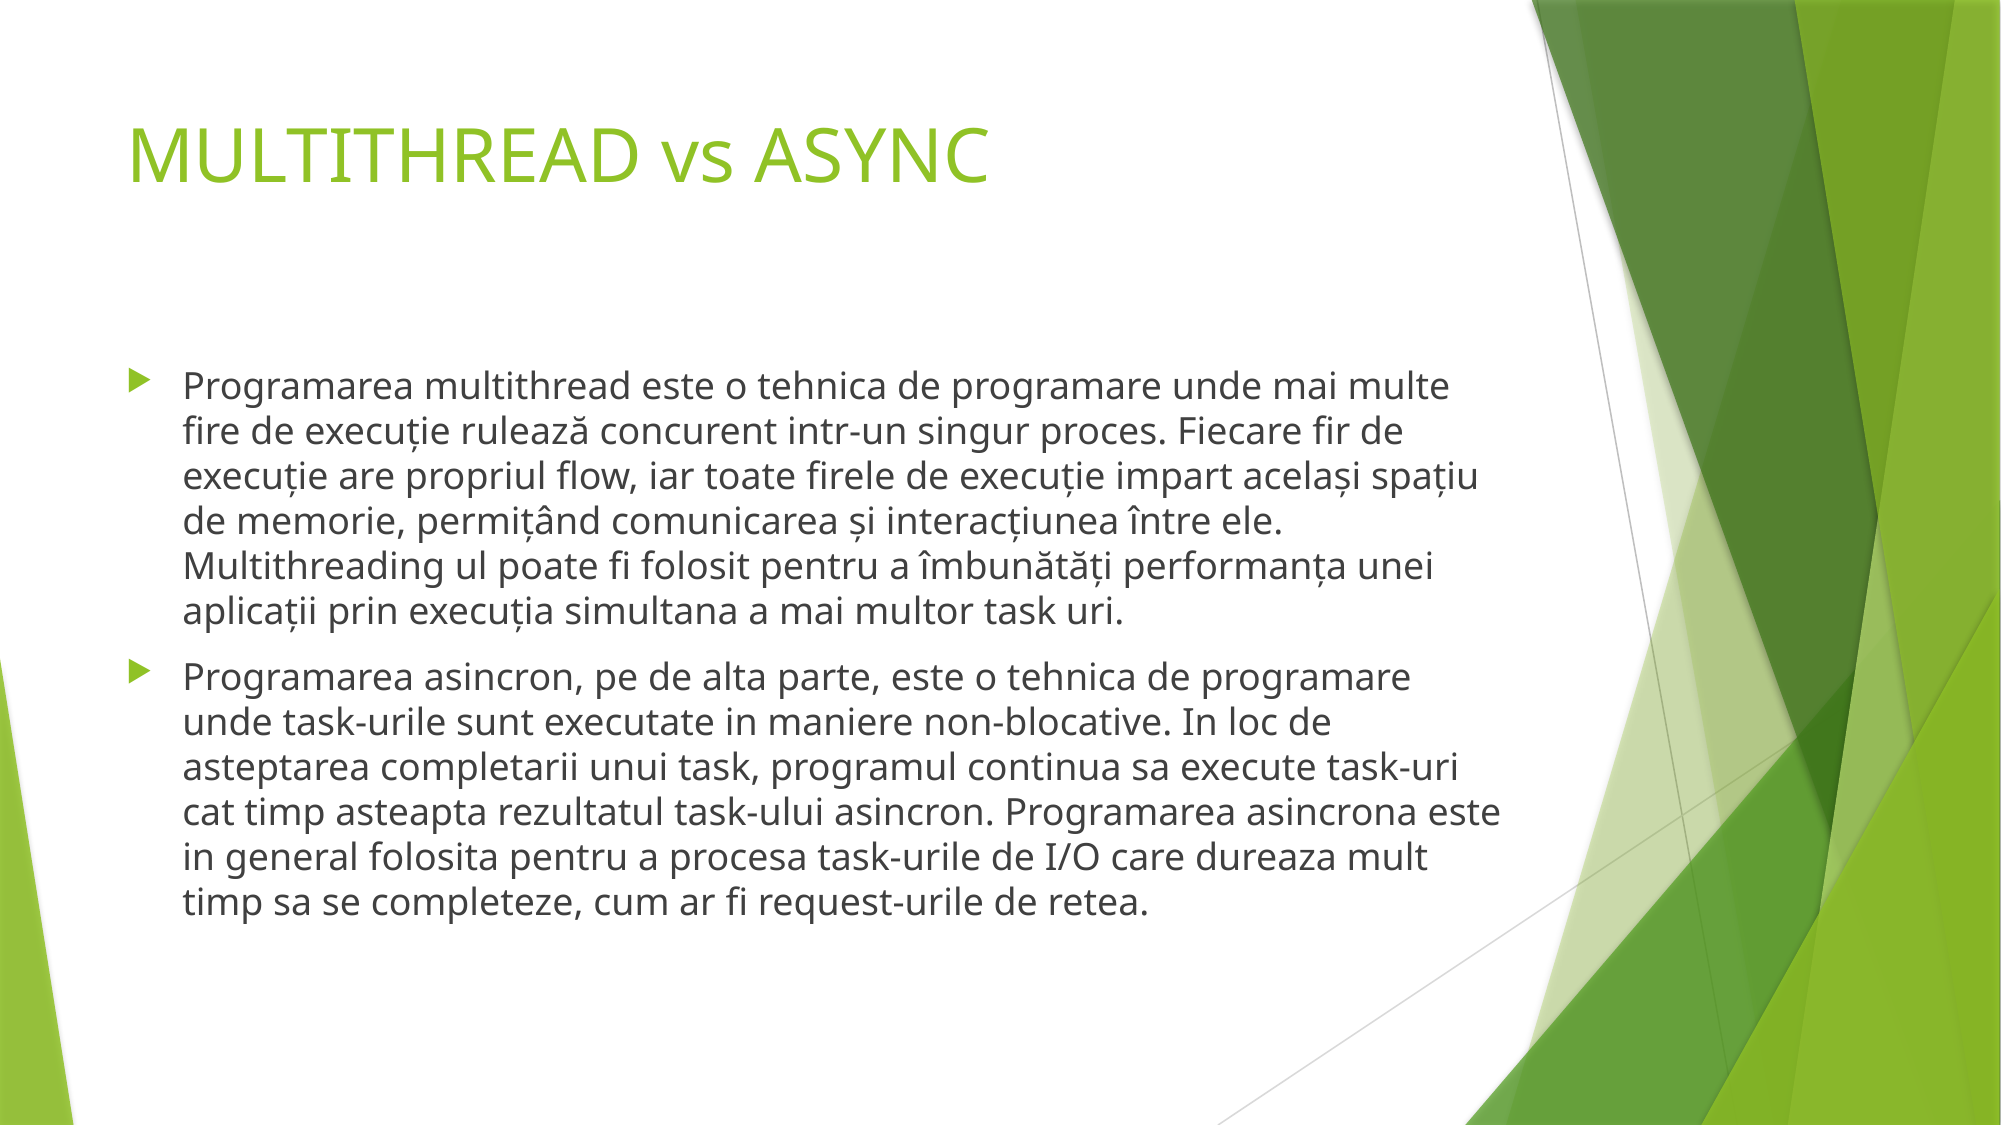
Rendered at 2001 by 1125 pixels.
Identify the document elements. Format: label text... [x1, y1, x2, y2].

title MULTITHREAD vs ASYNC [111, 99, 1522, 317]
list Programarea multithread este o tehnica de programare unde mai multe fire de execuție rulează concurent intr-un singur proces. Fiecare fir de execuție are propriul flow, iar toate firele de execuție impart același spațiu de memorie, permițând comunicarea și interacțiunea între ele. Multithreading ul poate fi folosit pentru a îmbunătăți performanța unei aplicații prin execuția simultana a mai multor task uri. Programarea asincron, pe de alta parte, este o tehnica de programare unde task-urile sunt executate in maniere non-blocative. In loc de asteptarea completarii unui task, programul continua sa execute task-uri cat timp asteapta rezultatul task-ului asincron. Programarea asincrona este in general folosita pentru a procesa task-urile de I/O care dureaza mult timp sa se completeze, cum ar fi request-urile de retea. [111, 354, 1522, 992]
